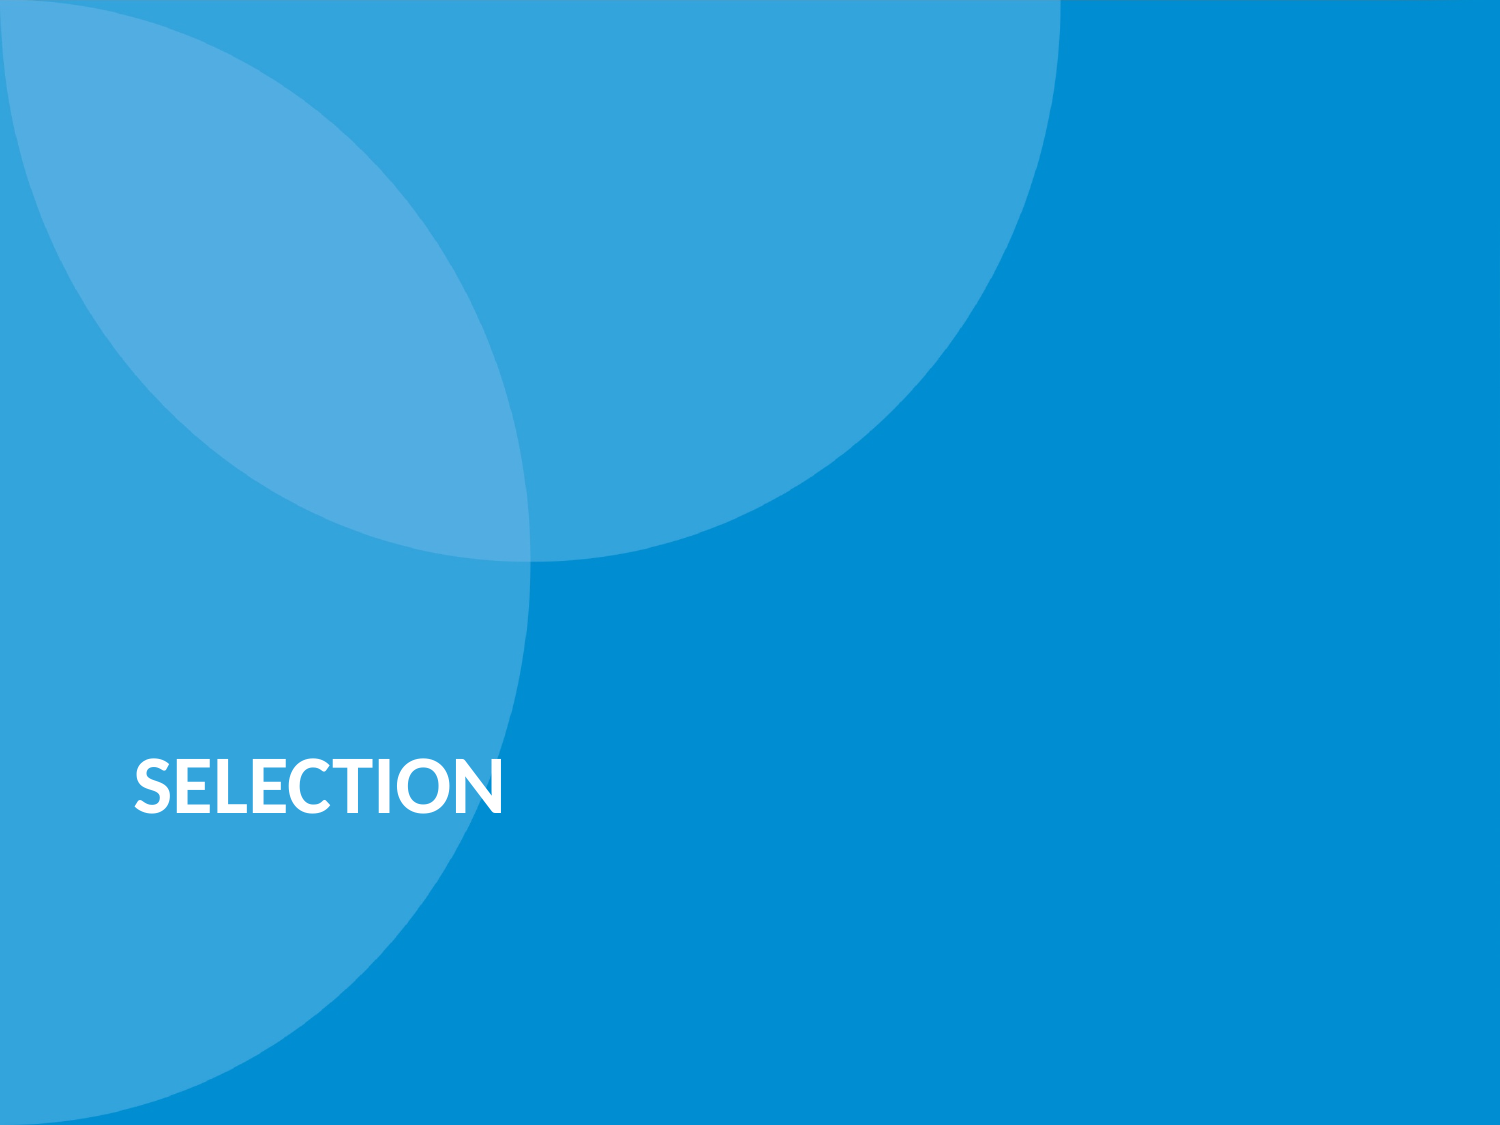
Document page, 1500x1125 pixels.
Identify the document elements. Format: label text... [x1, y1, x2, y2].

picture [0, 0, 1060, 1125]
title Selection [118, 722, 1394, 947]
